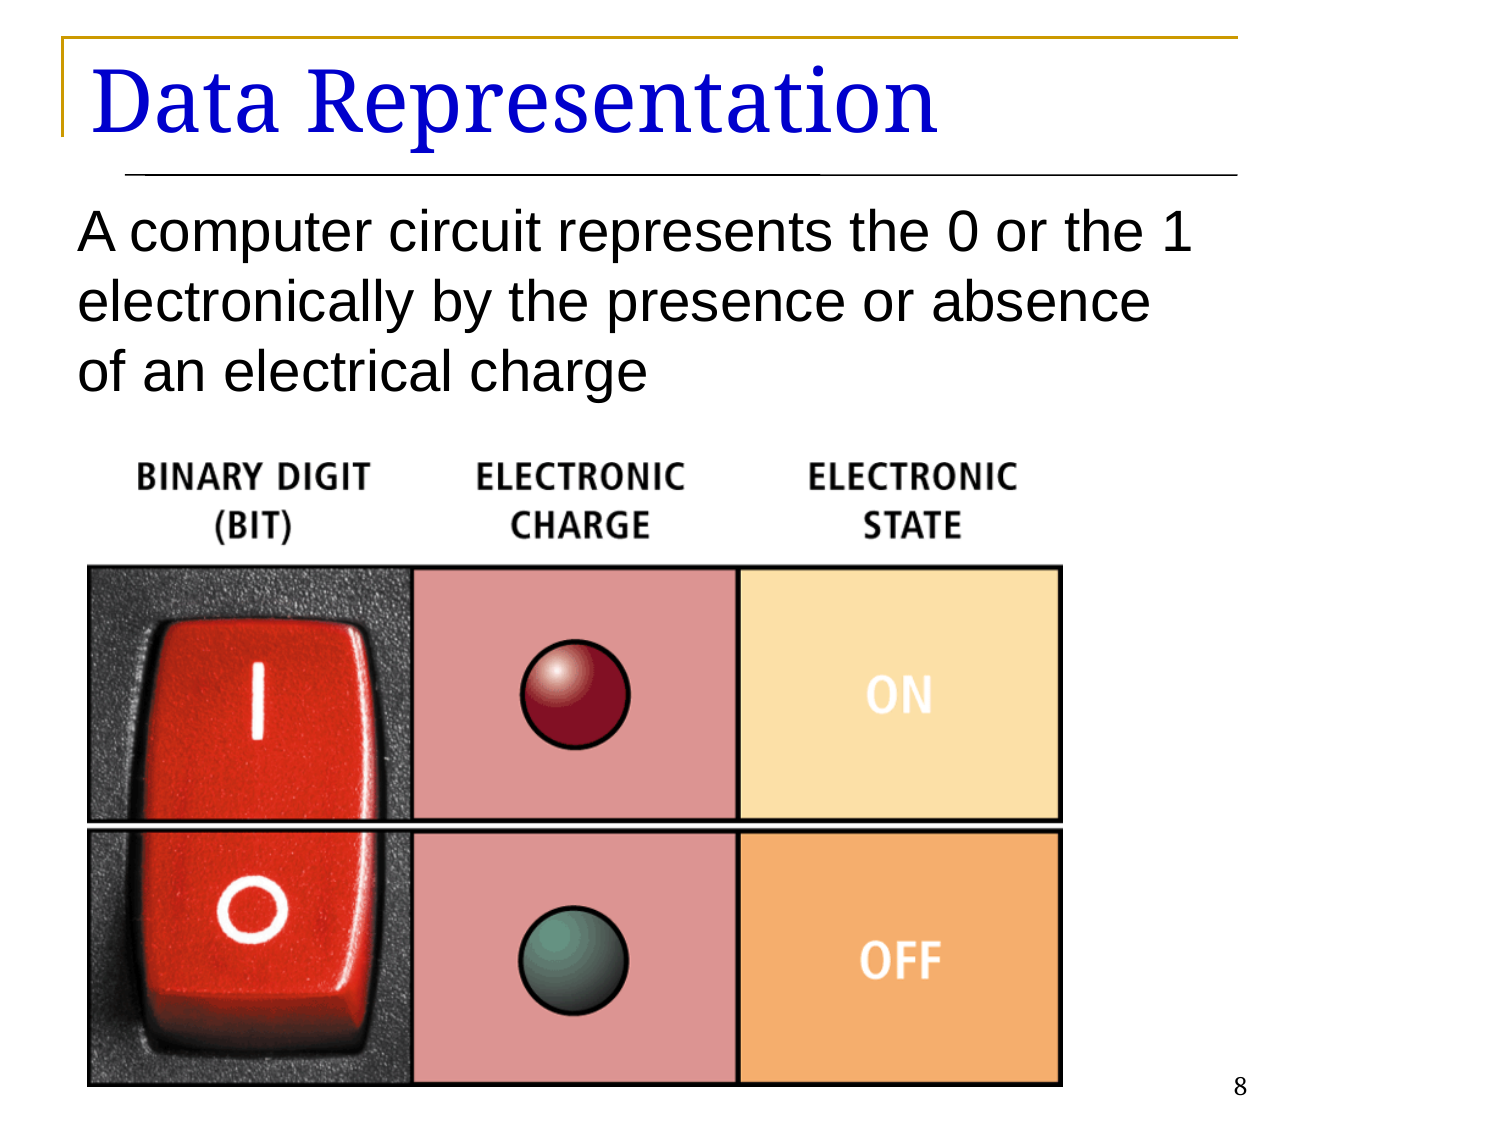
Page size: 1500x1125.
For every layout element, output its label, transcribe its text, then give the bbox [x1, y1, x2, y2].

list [87, 462, 1063, 1087]
title Data Representation [74, 37, 1238, 188]
slide_number 8 [1087, 1049, 1263, 1113]
list A computer circuit represents the 0 or the 1 electronically by the presence or absence of an electrical charge [62, 187, 1226, 411]
